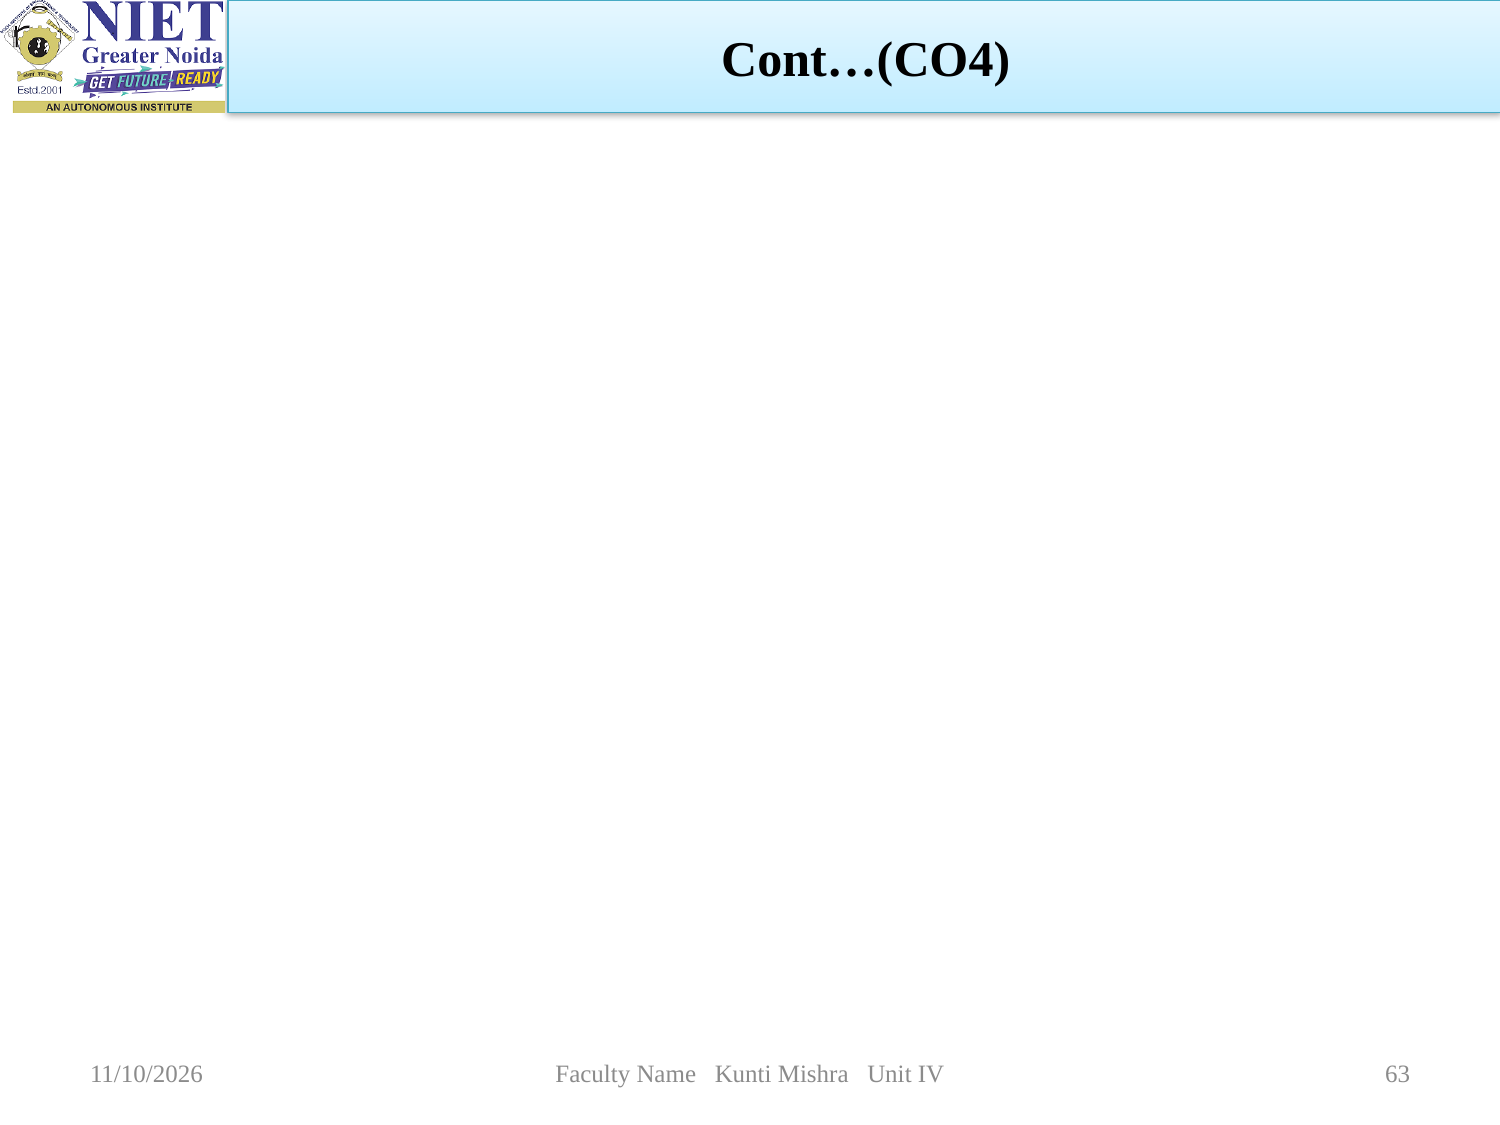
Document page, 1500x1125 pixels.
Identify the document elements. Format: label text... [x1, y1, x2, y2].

text_box Cont…(CO4) [227, 0, 1500, 113]
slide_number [75, 1042, 425, 1103]
slide_number 63 [1074, 1042, 1425, 1103]
footer Faculty Name Kunti Mishra Unit IV [512, 1042, 988, 1103]
picture [0, 0, 226, 113]
